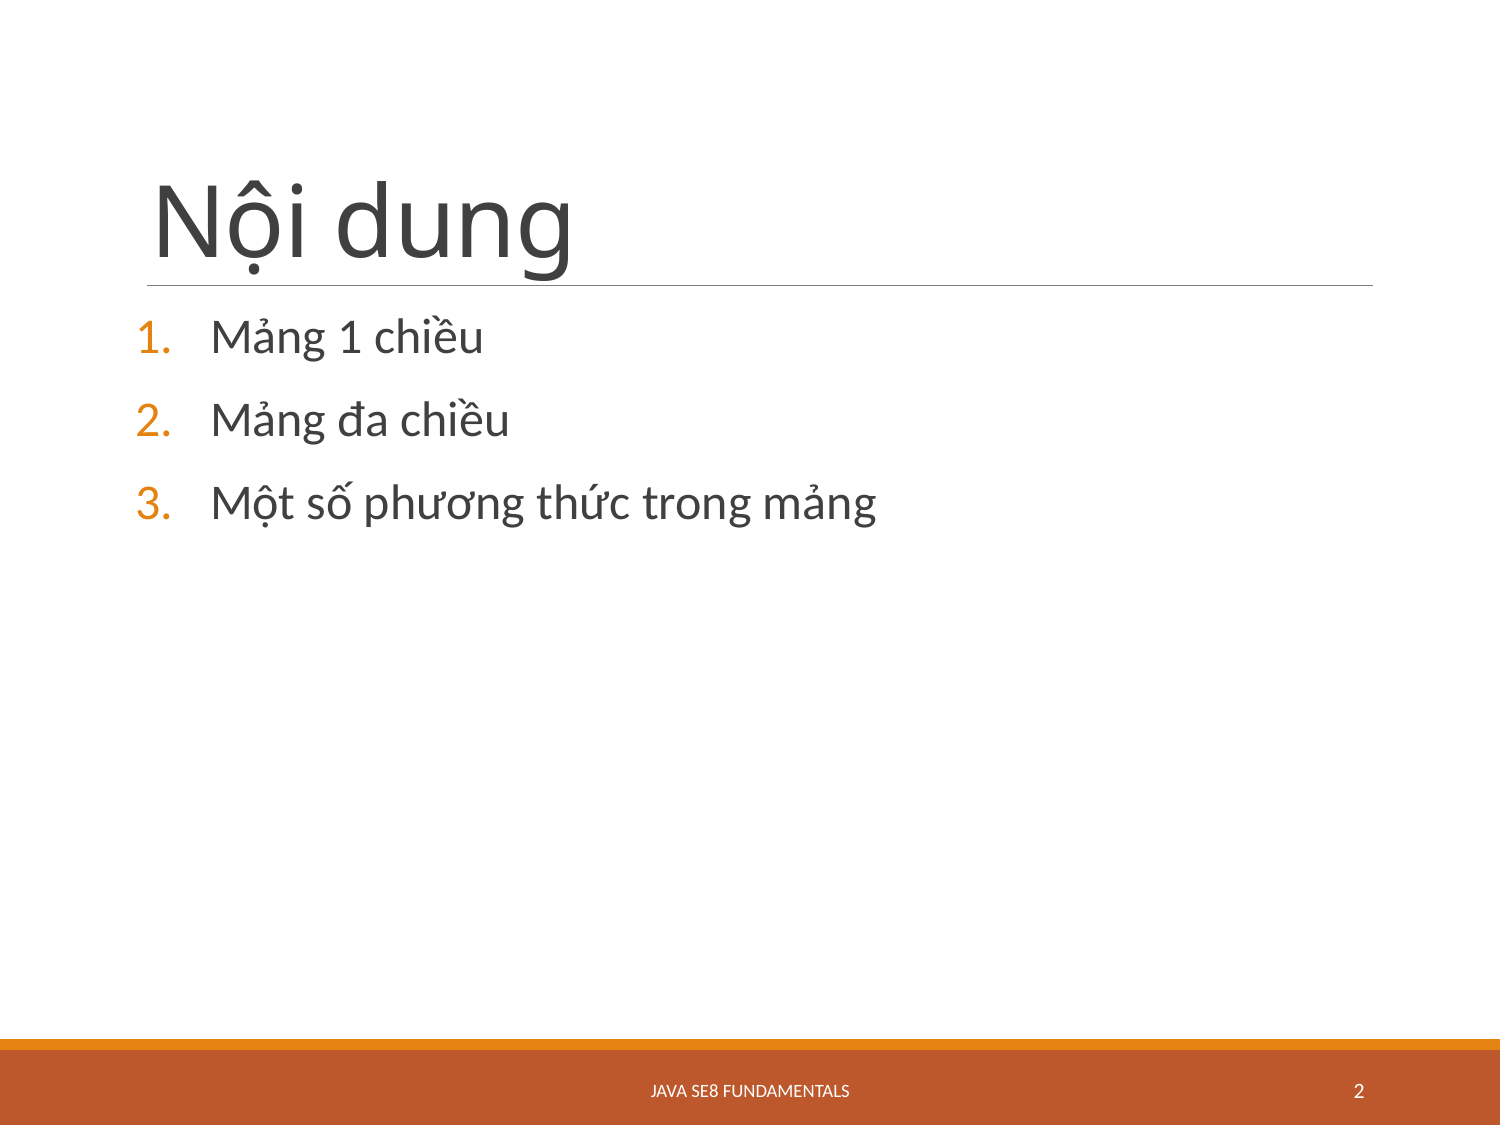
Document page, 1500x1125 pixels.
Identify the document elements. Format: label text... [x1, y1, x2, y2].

list Mảng 1 chiều Mảng đa chiều Một số phương thức trong mảng [135, 302, 1373, 963]
footer Java SE8 Fundamentals [453, 1059, 1047, 1120]
slide_number 2 [1218, 1059, 1380, 1120]
title Nội dung [135, 47, 1373, 285]
